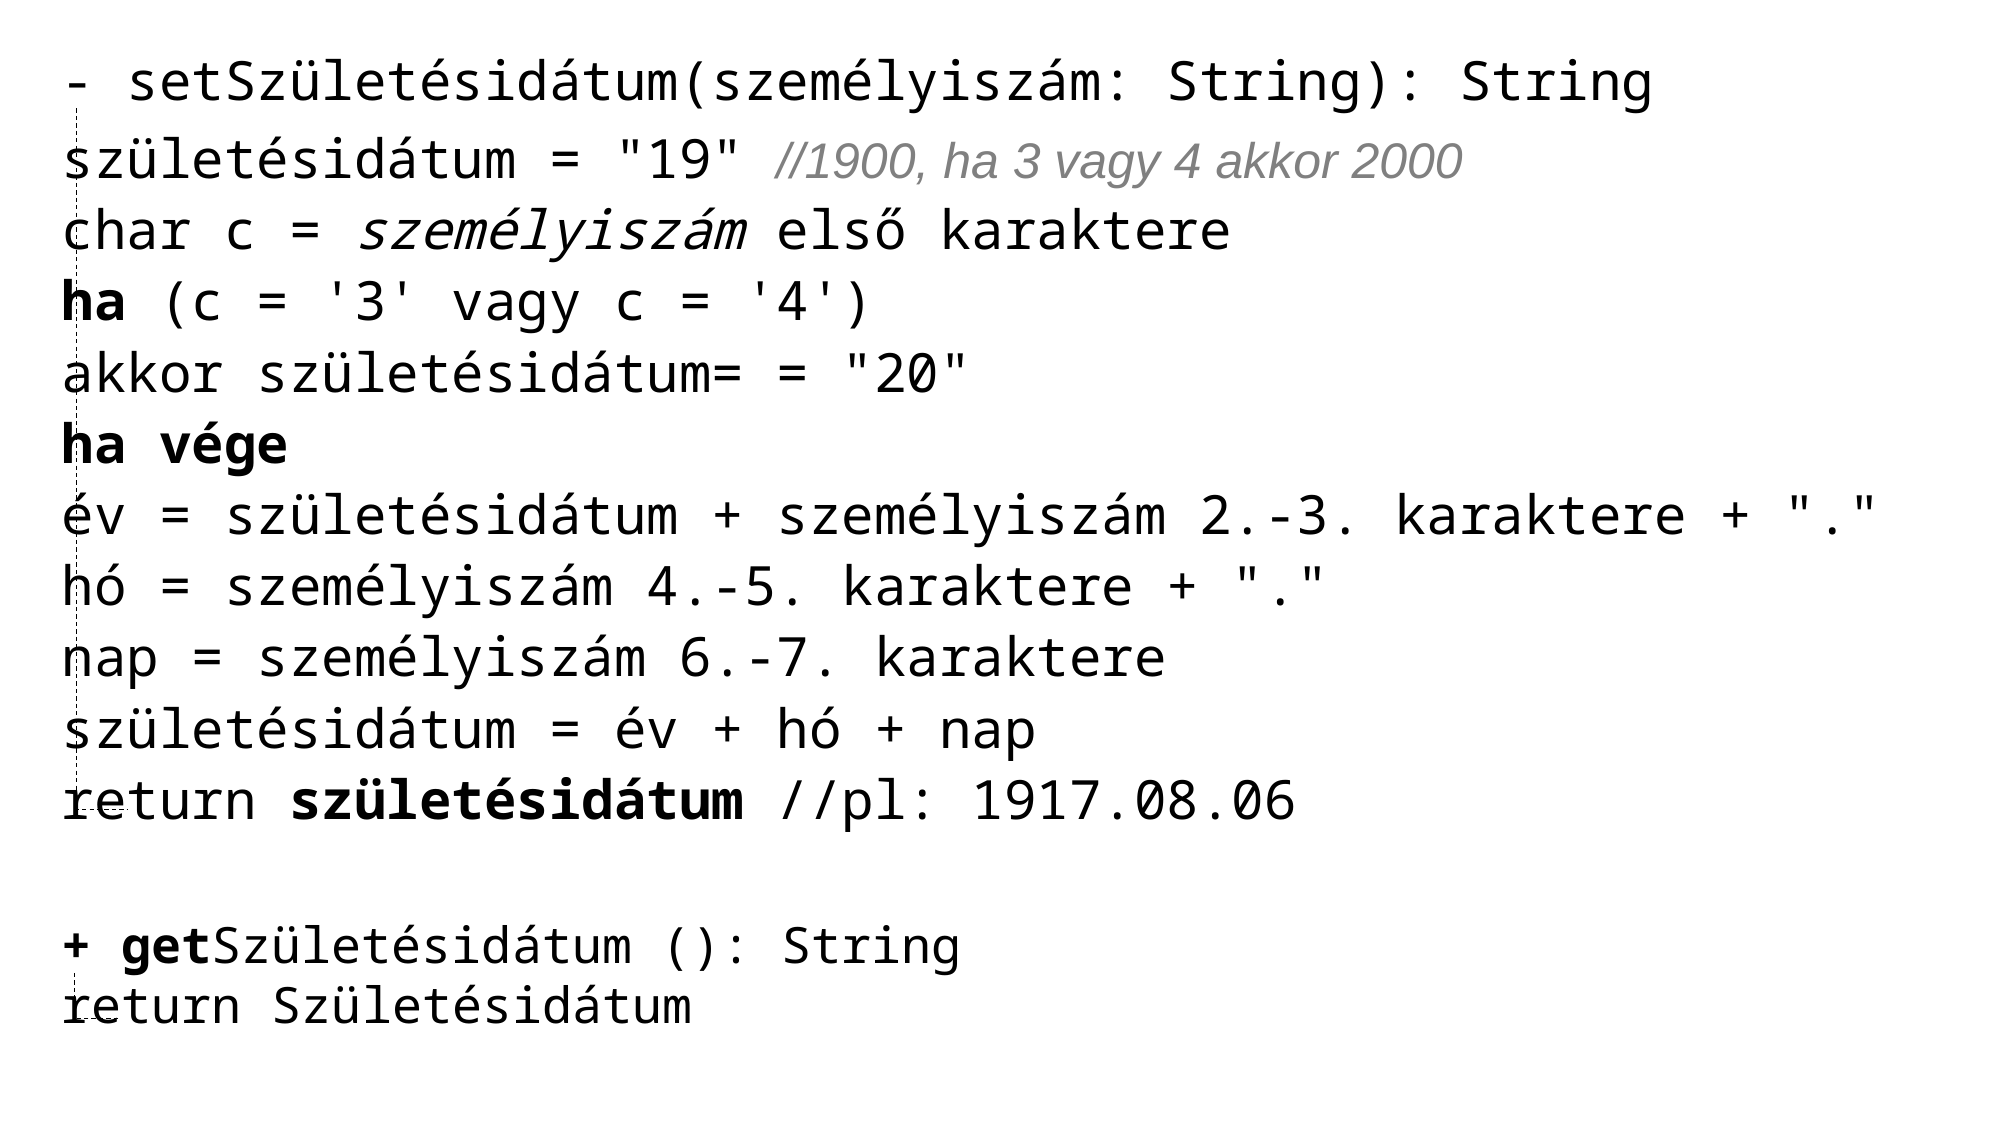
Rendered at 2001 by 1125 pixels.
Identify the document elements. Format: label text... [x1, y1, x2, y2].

text_box - setSzületésidátum(személyiszám: String): String születésidátum = "19" //1900, ha 3 vagy 4 akkor 2000 char c = személyiszám első karaktere ha (c = '3' vagy c = '4') akkor születésidátum= = "20" ha vége év = születésidátum + személyiszám 2.-3. karaktere + "." hó = személyiszám 4.-5. karaktere + "." nap = személyiszám 6.-7. karaktere születésidátum = év + hó + nap return születésidátum //pl: 1917.08.06 + getSzületésidátum (): String return Születésidátum [47, 29, 1956, 1107]
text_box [74, 972, 119, 1019]
